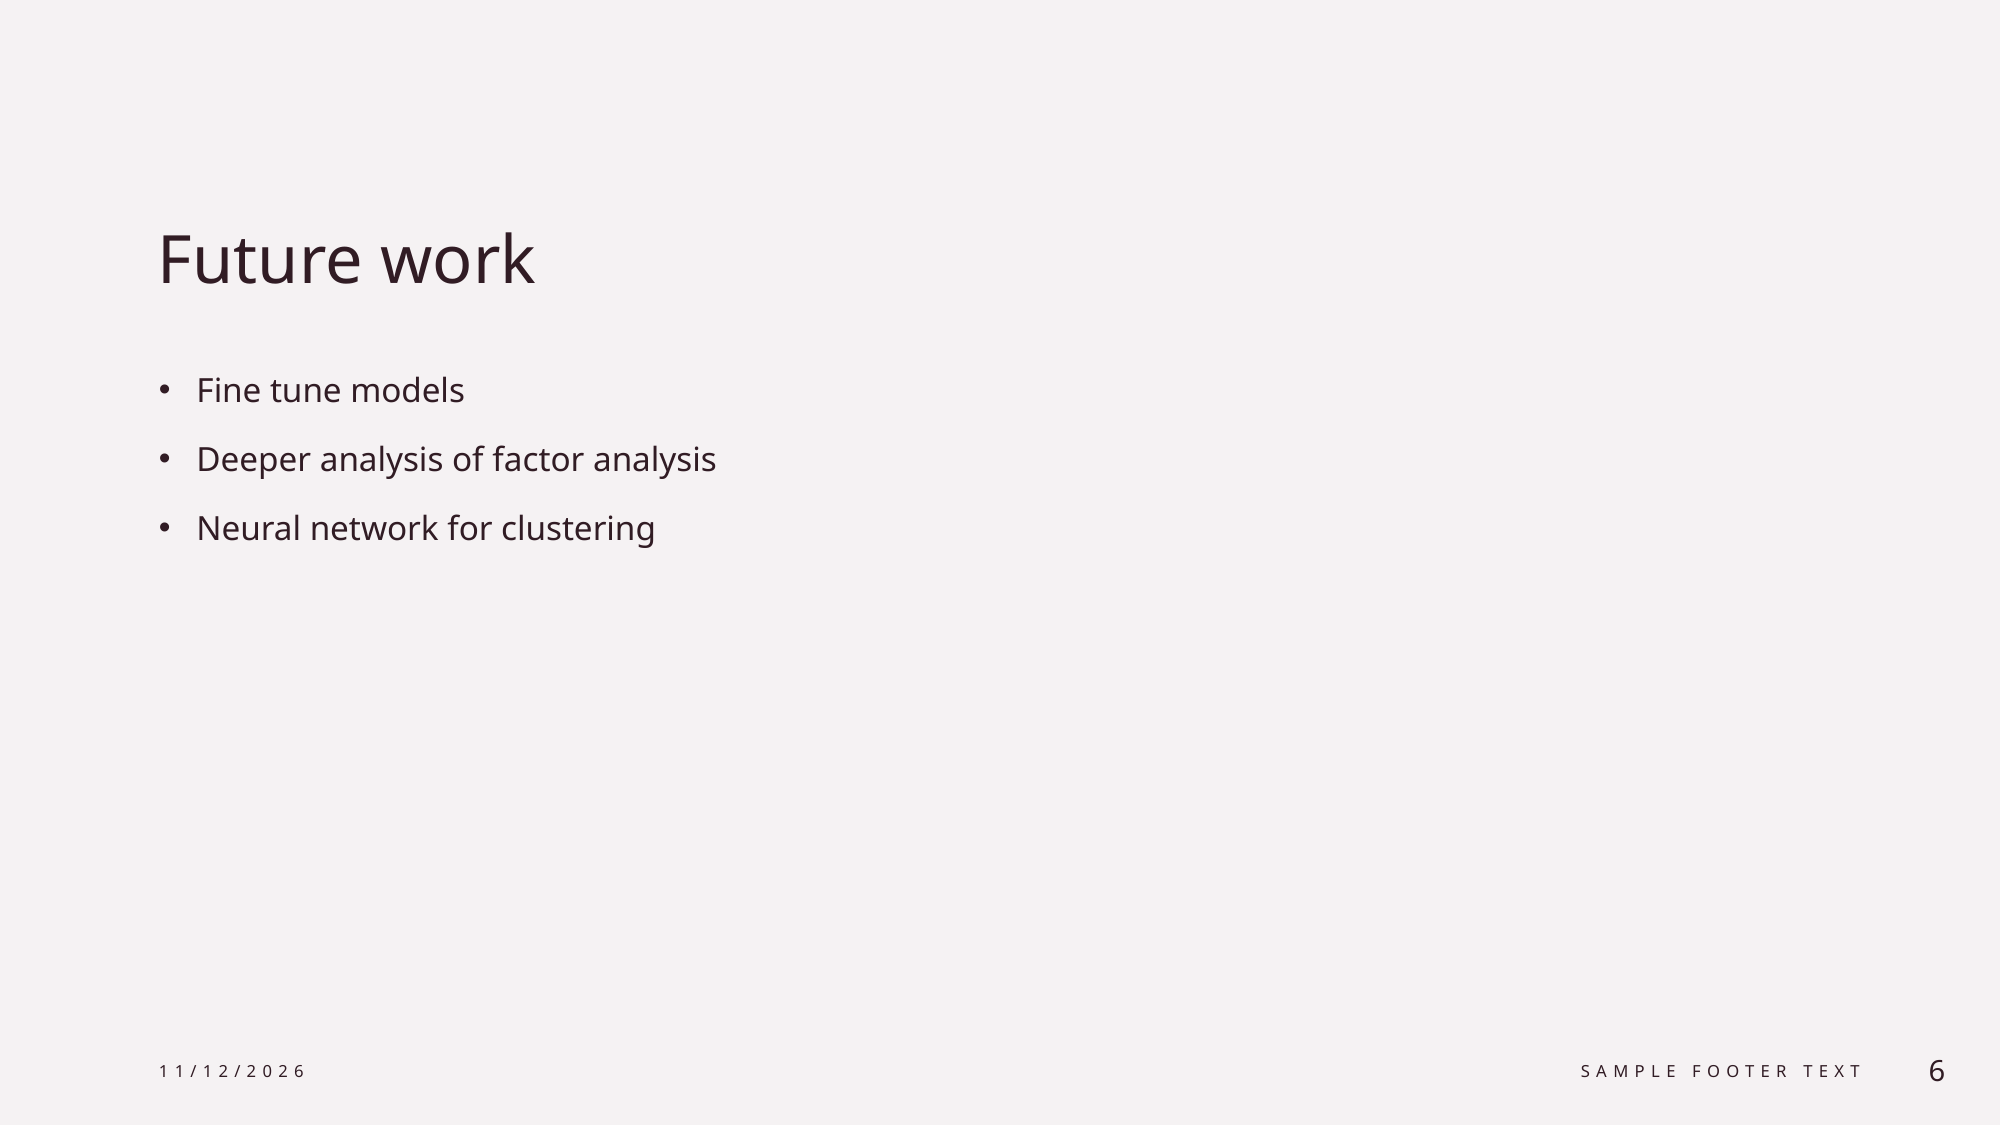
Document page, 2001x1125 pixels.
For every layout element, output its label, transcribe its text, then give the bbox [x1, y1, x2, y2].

footer Sample Footer Text [1170, 1042, 1875, 1103]
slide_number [143, 1042, 594, 1103]
list Fine tune models Deeper analysis of factor analysis Neural network for clustering [143, 353, 1857, 995]
slide_number 6 [1875, 1042, 1961, 1103]
title Future work [142, 96, 1858, 305]
